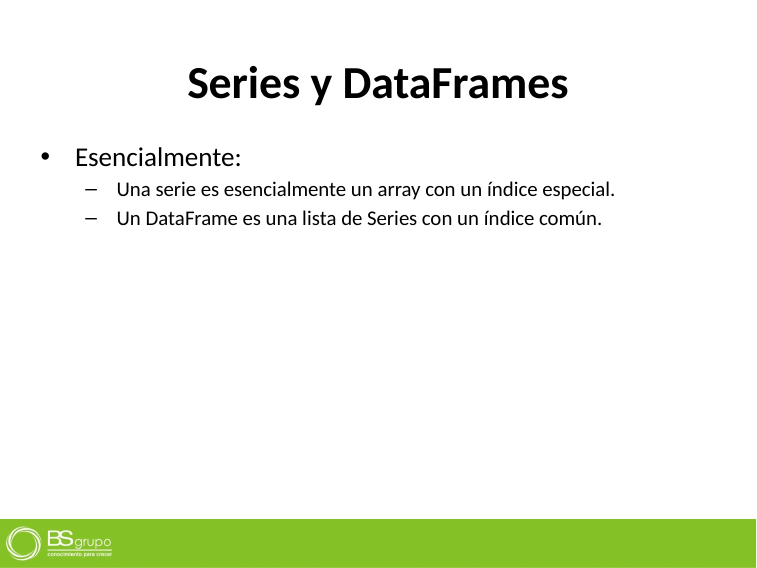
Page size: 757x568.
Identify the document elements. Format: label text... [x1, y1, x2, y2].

title Series y DataFrames [25, 49, 731, 113]
picture [0, 519, 757, 568]
list Esencialmente: Una serie es esencialmente un array con un índice especial. Un DataFrame es una lista de Series con un índice común. [25, 127, 731, 505]
